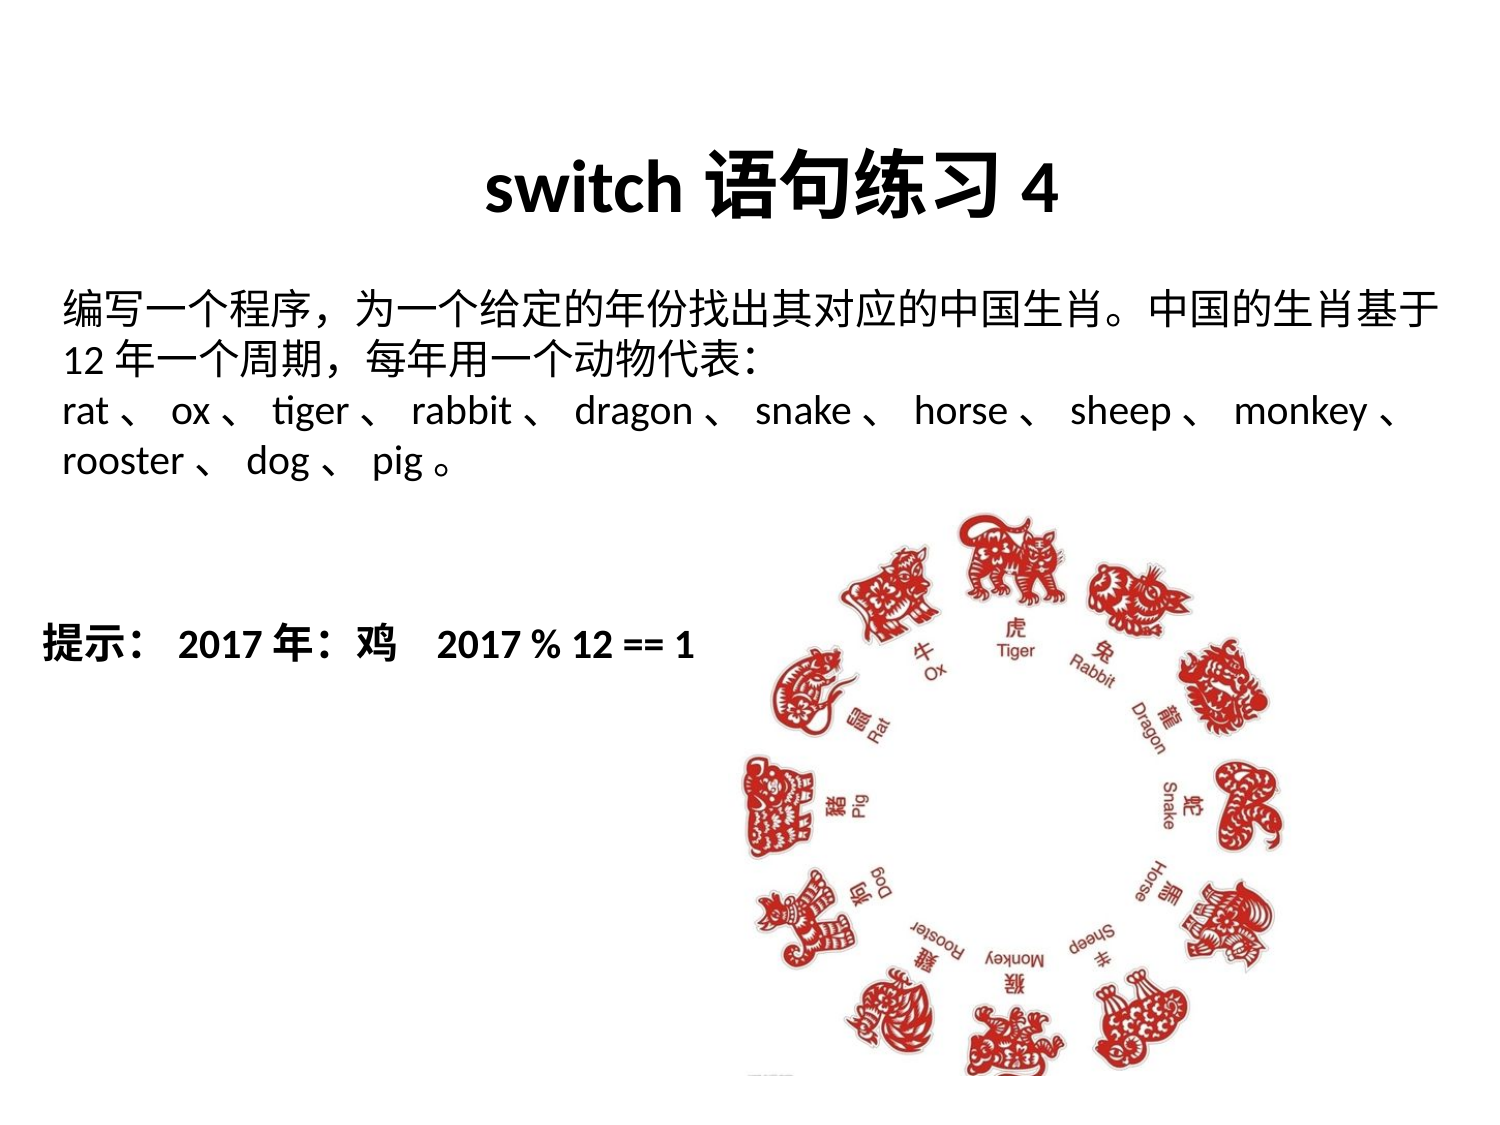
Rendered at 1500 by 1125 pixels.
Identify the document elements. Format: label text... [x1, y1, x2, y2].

list 编写一个程序，为一个给定的年份找出其对应的中国生肖。中国的生肖基于12年一个周期，每年用一个动物代表：rat、ox、tiger、rabbit、dragon、snake、horse、sheep、monkey、rooster、dog、pig。 [47, 275, 1459, 811]
text_box 提示：2017年：鸡 2017 % 12 == 1 [27, 609, 720, 675]
title switch语句练习4 [360, 113, 1184, 252]
picture [728, 492, 1304, 1076]
